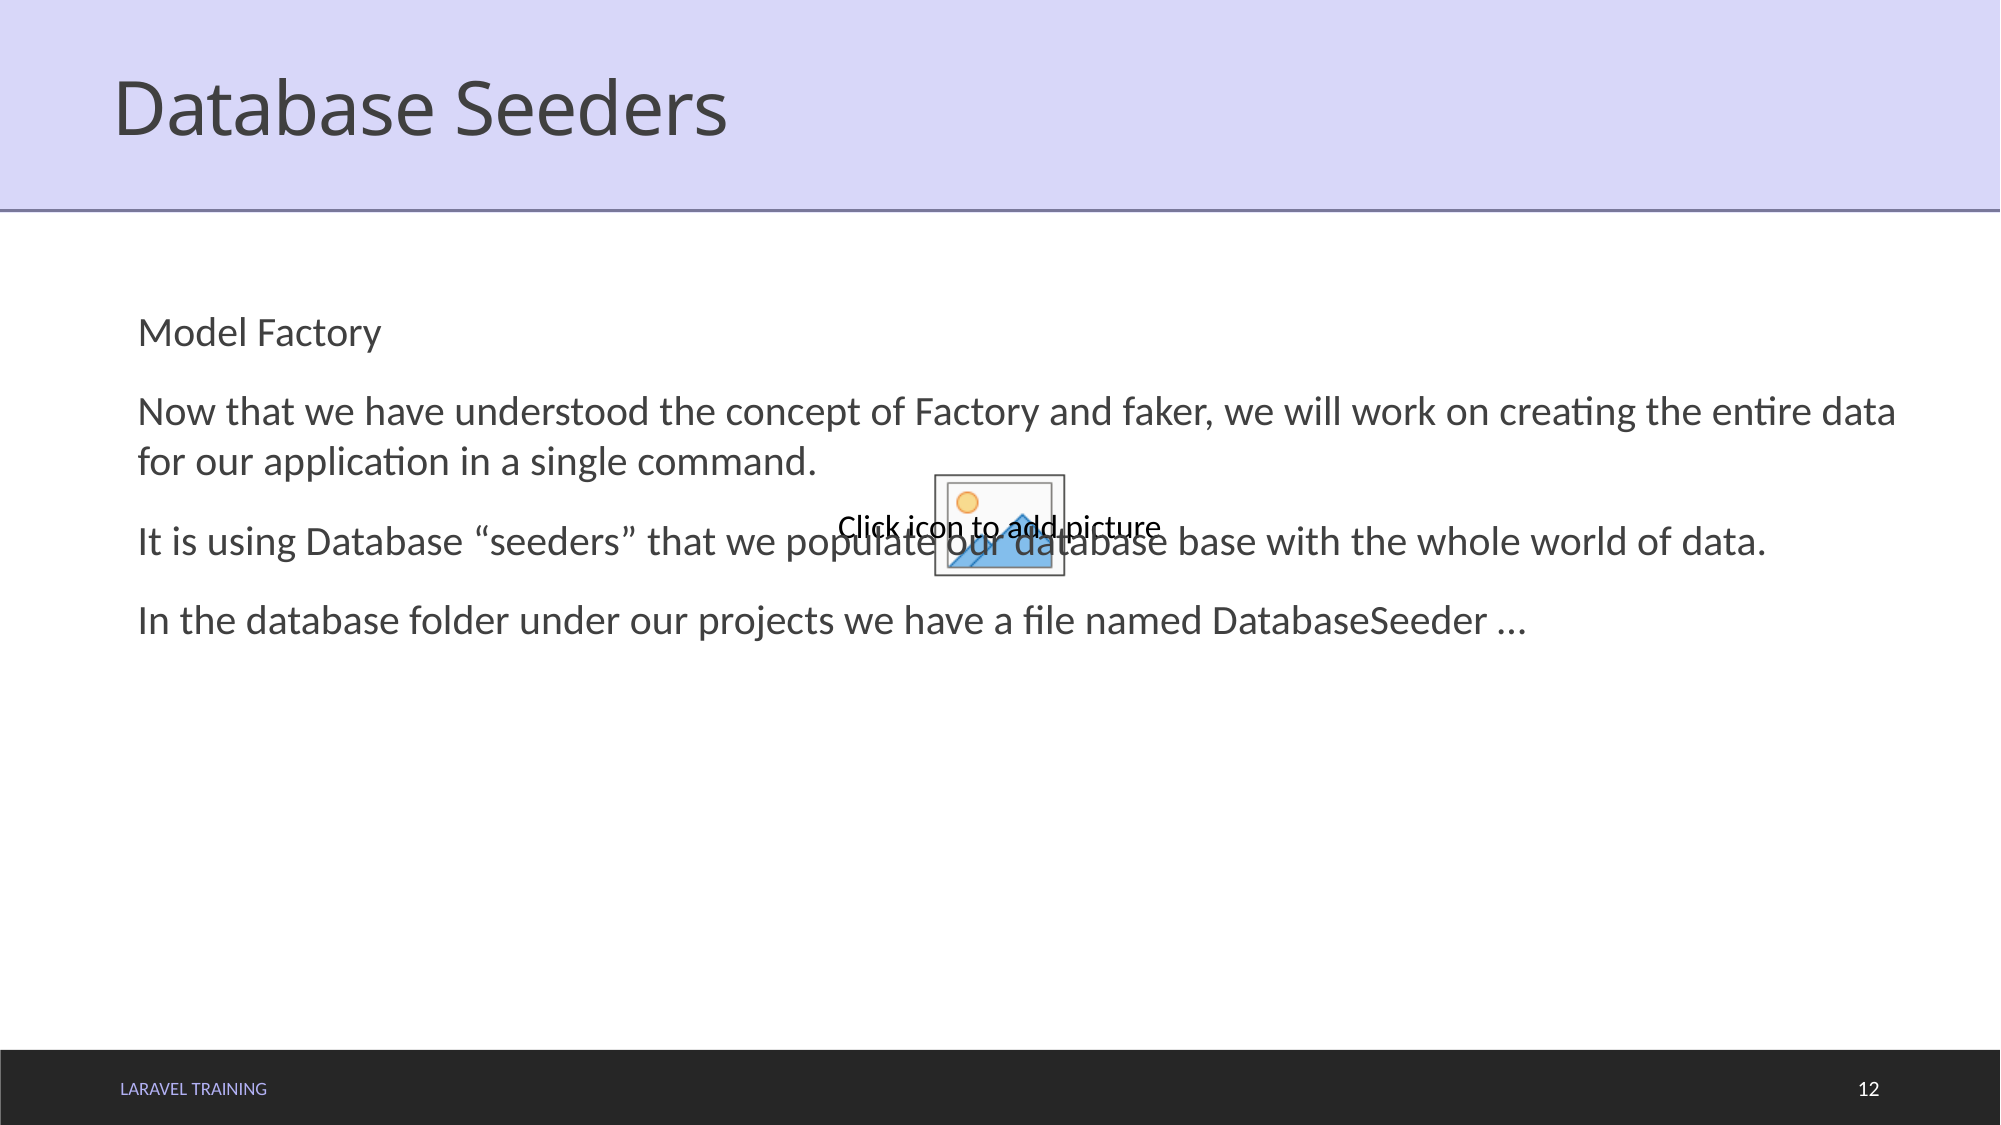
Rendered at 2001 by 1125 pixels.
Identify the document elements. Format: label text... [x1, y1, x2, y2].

picture [0, 0, 2000, 1052]
footer LARAVEL TRAINING [105, 1062, 1224, 1118]
slide_number 12 [1793, 1062, 1895, 1118]
